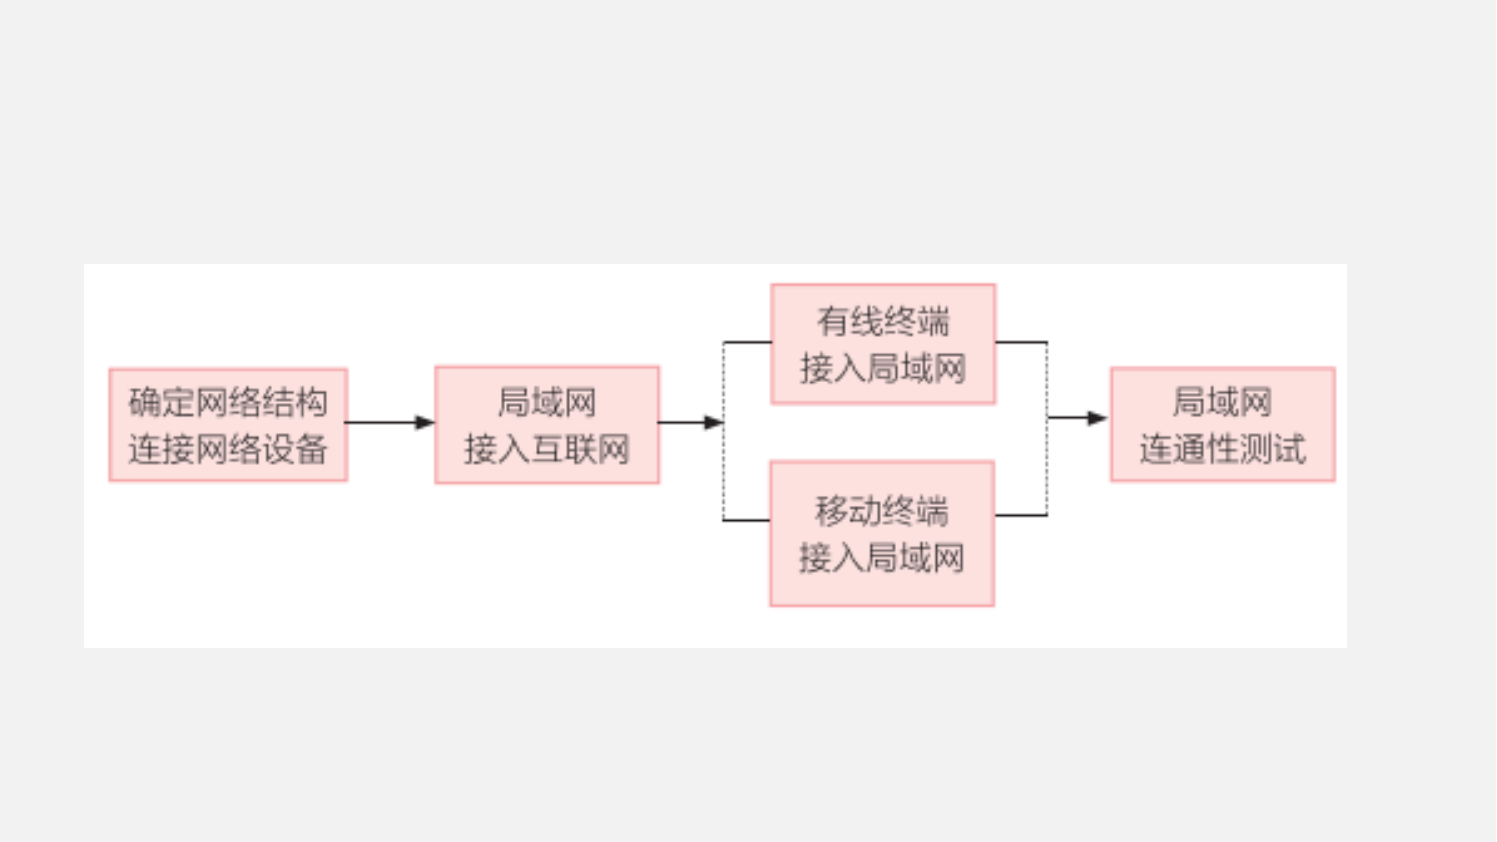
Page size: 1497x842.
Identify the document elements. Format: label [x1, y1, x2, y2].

picture [84, 263, 1347, 648]
